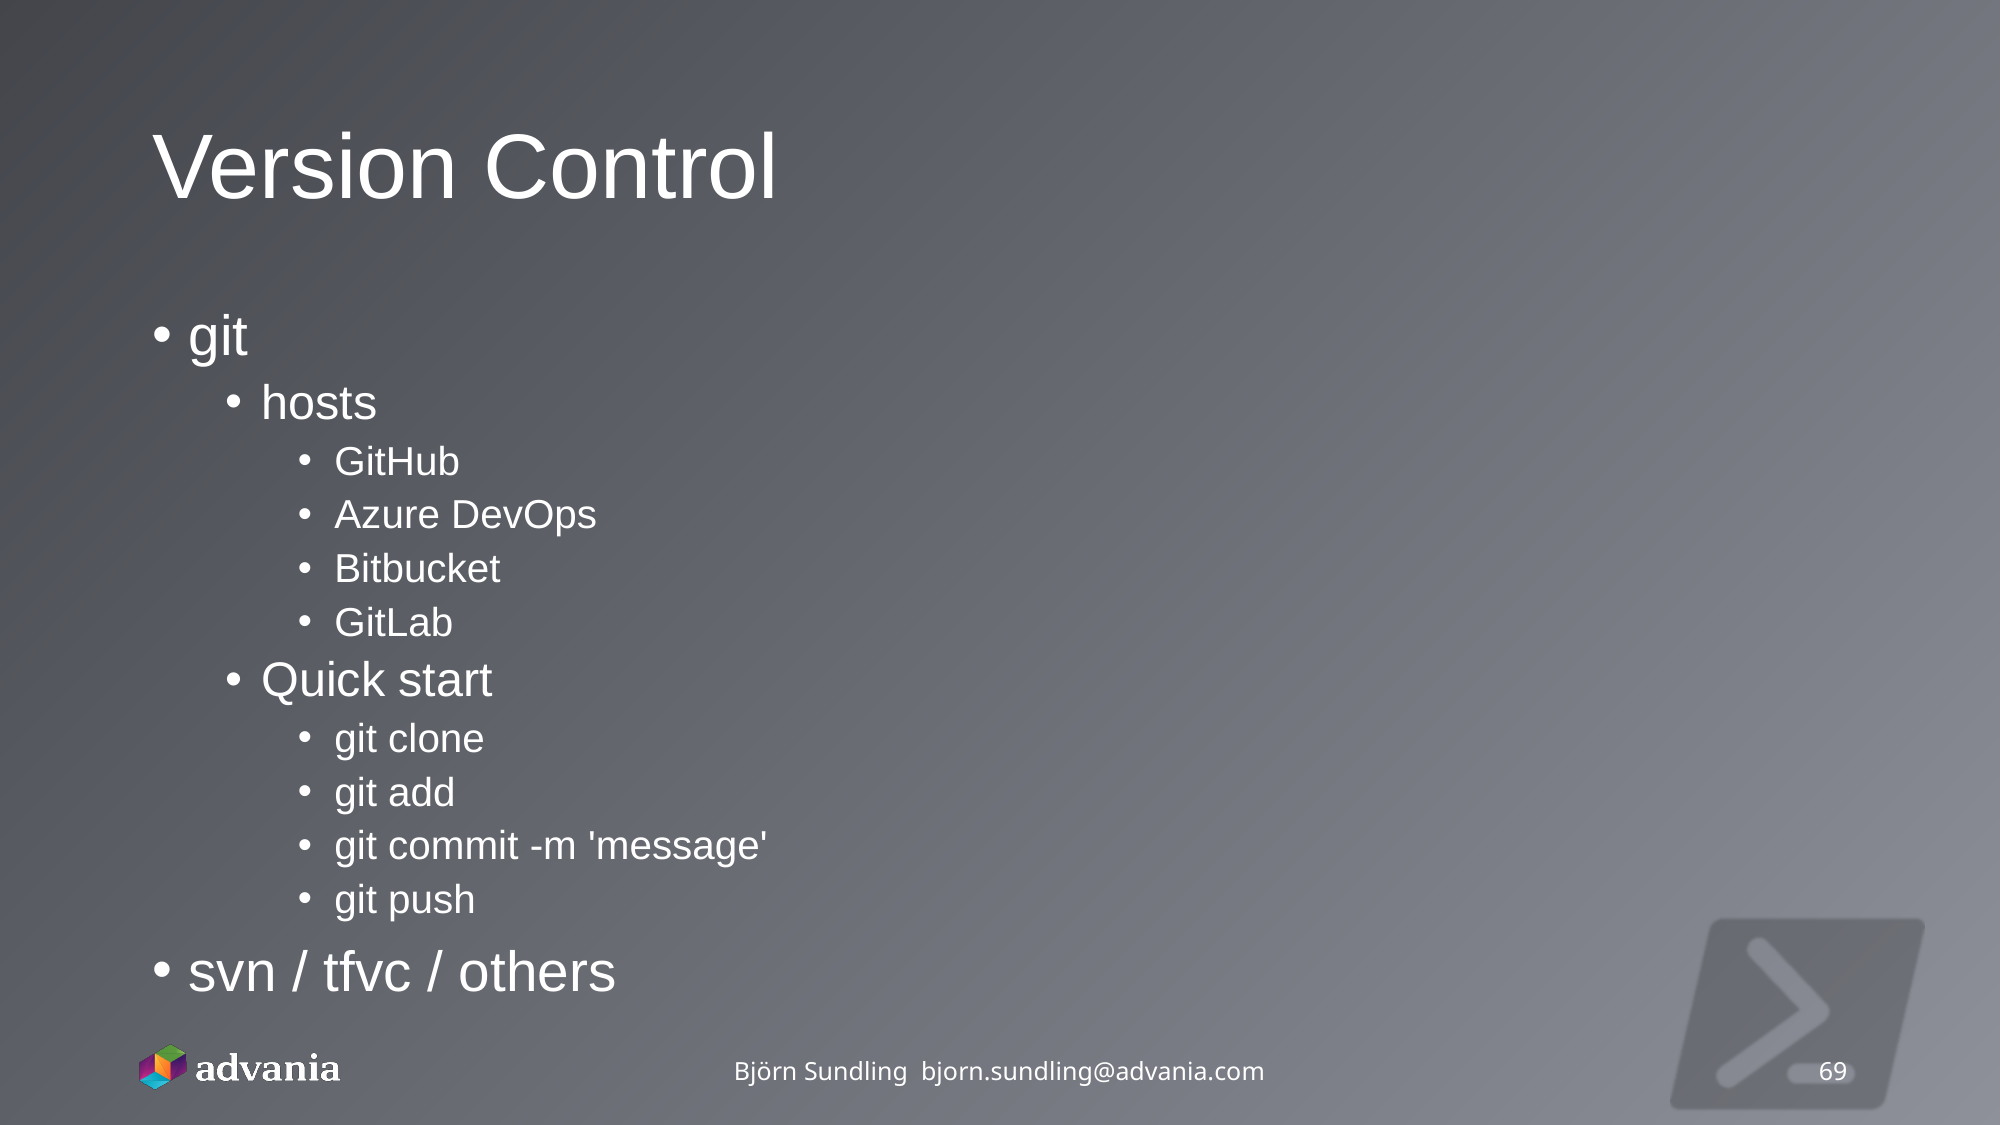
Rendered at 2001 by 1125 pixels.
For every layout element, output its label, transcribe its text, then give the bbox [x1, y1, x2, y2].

picture [127, 1031, 363, 1103]
slide_number 69 [1412, 1042, 1863, 1103]
title Version Control [137, 59, 1863, 278]
list git hosts GitHub Azure DevOps Bitbucket GitLab Quick start git clone git add git commit -m 'message' git push svn / tfvc / others [137, 299, 1863, 1014]
footer Björn Sundling bjorn.sundling@advania.com [662, 1042, 1338, 1103]
